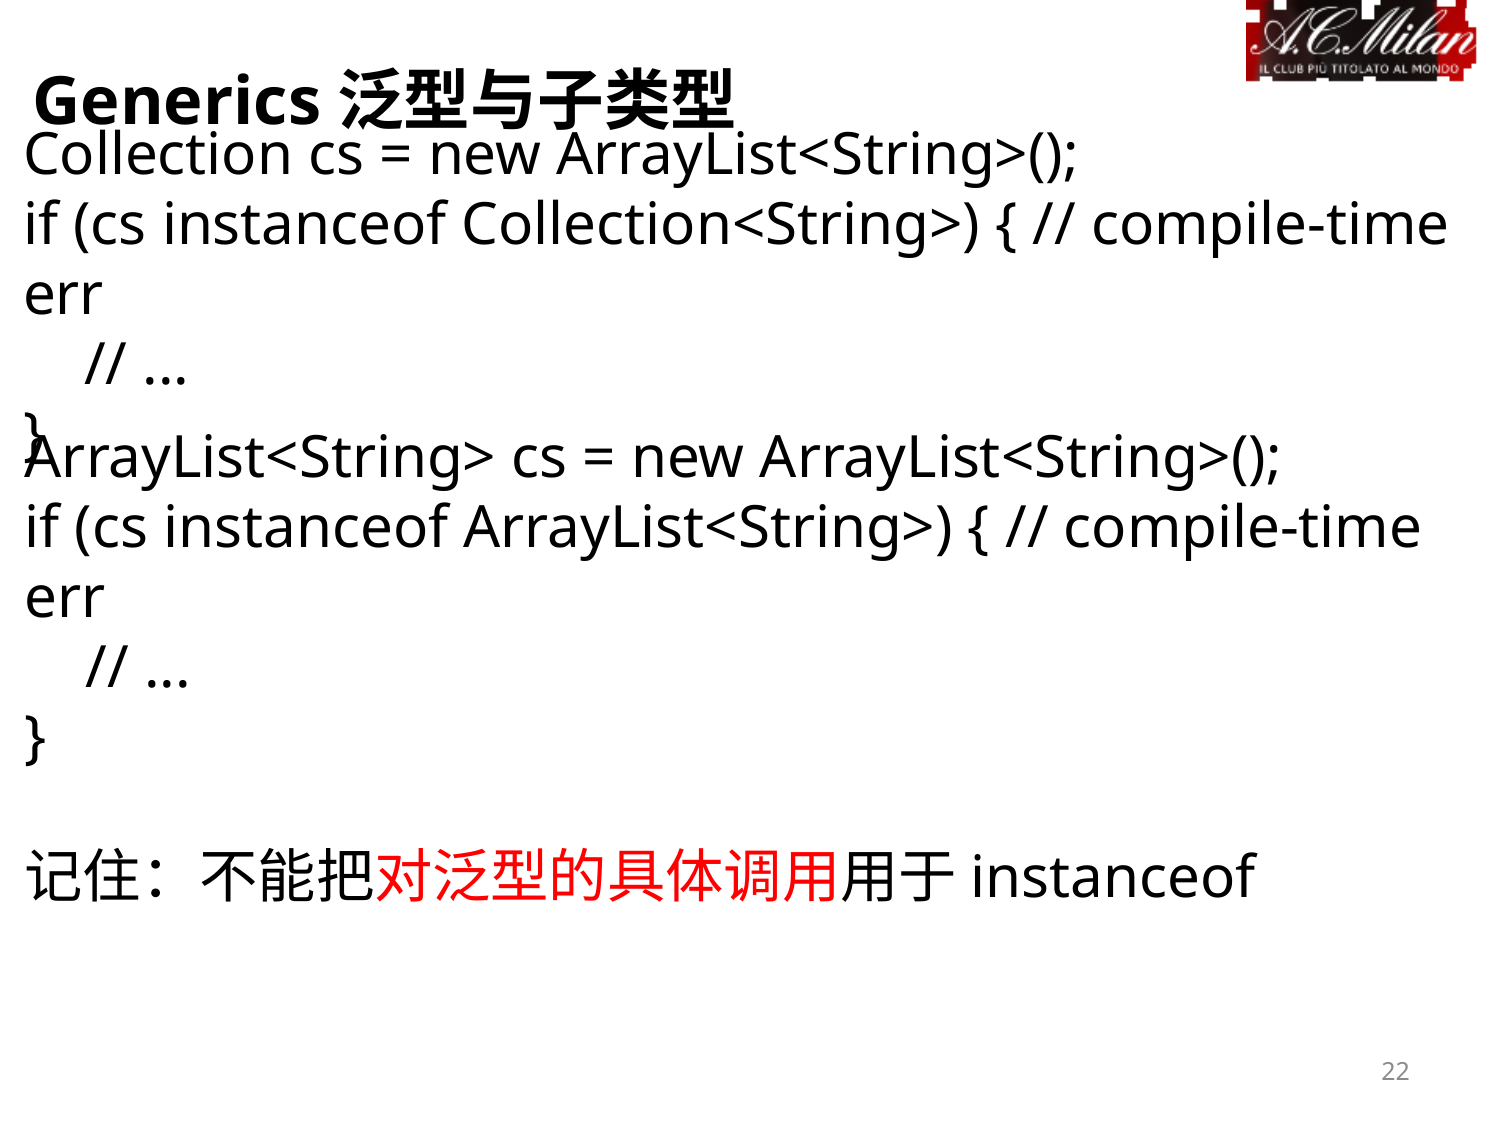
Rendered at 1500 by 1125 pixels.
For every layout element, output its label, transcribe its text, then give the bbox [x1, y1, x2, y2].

text_box Collection cs = new ArrayList<String>(); if (cs instanceof Collection<String>) { // compile-time err // ... } [8, 108, 1500, 474]
slide_number 22 [1074, 1042, 1425, 1103]
picture [1246, 0, 1478, 83]
text_box Generics泛型与子类型 [17, 30, 1353, 108]
text_box ArrayList<String> cs = new ArrayList<String>(); if (cs instanceof ArrayList<String>) { // compile-time err // ... } 记住：不能把对泛型的具体调用用于instanceof [10, 411, 1500, 917]
